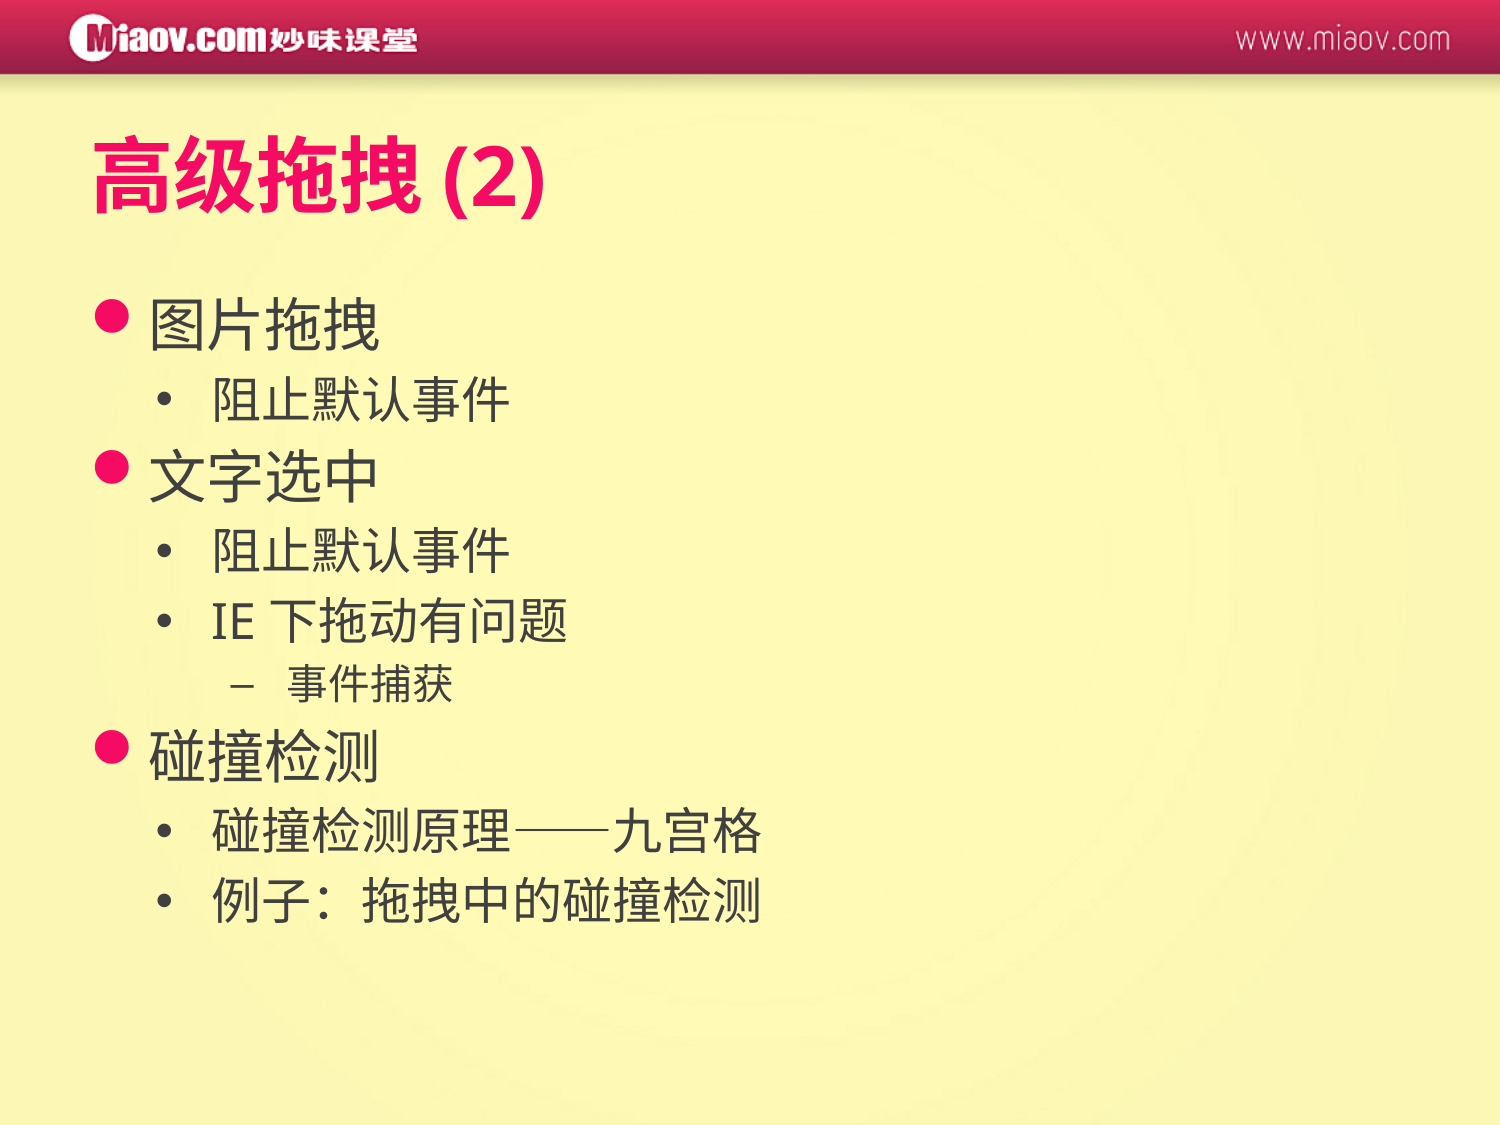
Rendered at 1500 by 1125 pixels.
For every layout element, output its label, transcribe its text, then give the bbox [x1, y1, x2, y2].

list 图片拖拽 阻止默认事件 文字选中 阻止默认事件 IE下拖动有问题 事件捕获 碰撞检测 碰撞检测原理——九宫格 例子：拖拽中的碰撞检测 [75, 280, 1425, 1024]
title 高级拖拽(2) [75, 79, 1425, 268]
picture [0, 0, 1500, 1125]
